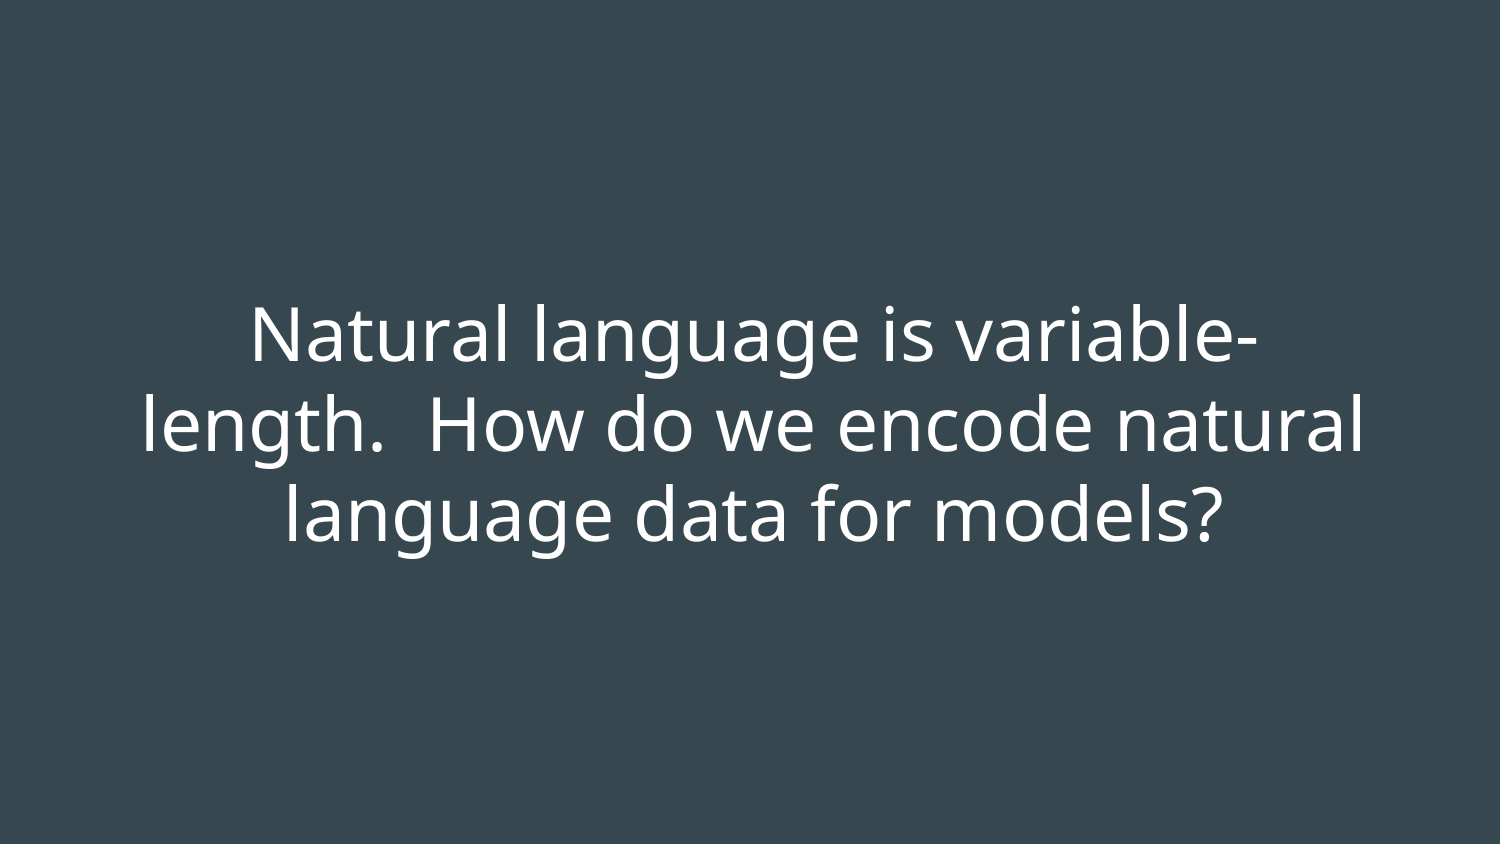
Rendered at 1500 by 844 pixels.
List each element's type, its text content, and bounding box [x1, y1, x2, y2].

title Natural language is variable-length. How do we encode natural language data for models? [110, 351, 1399, 493]
